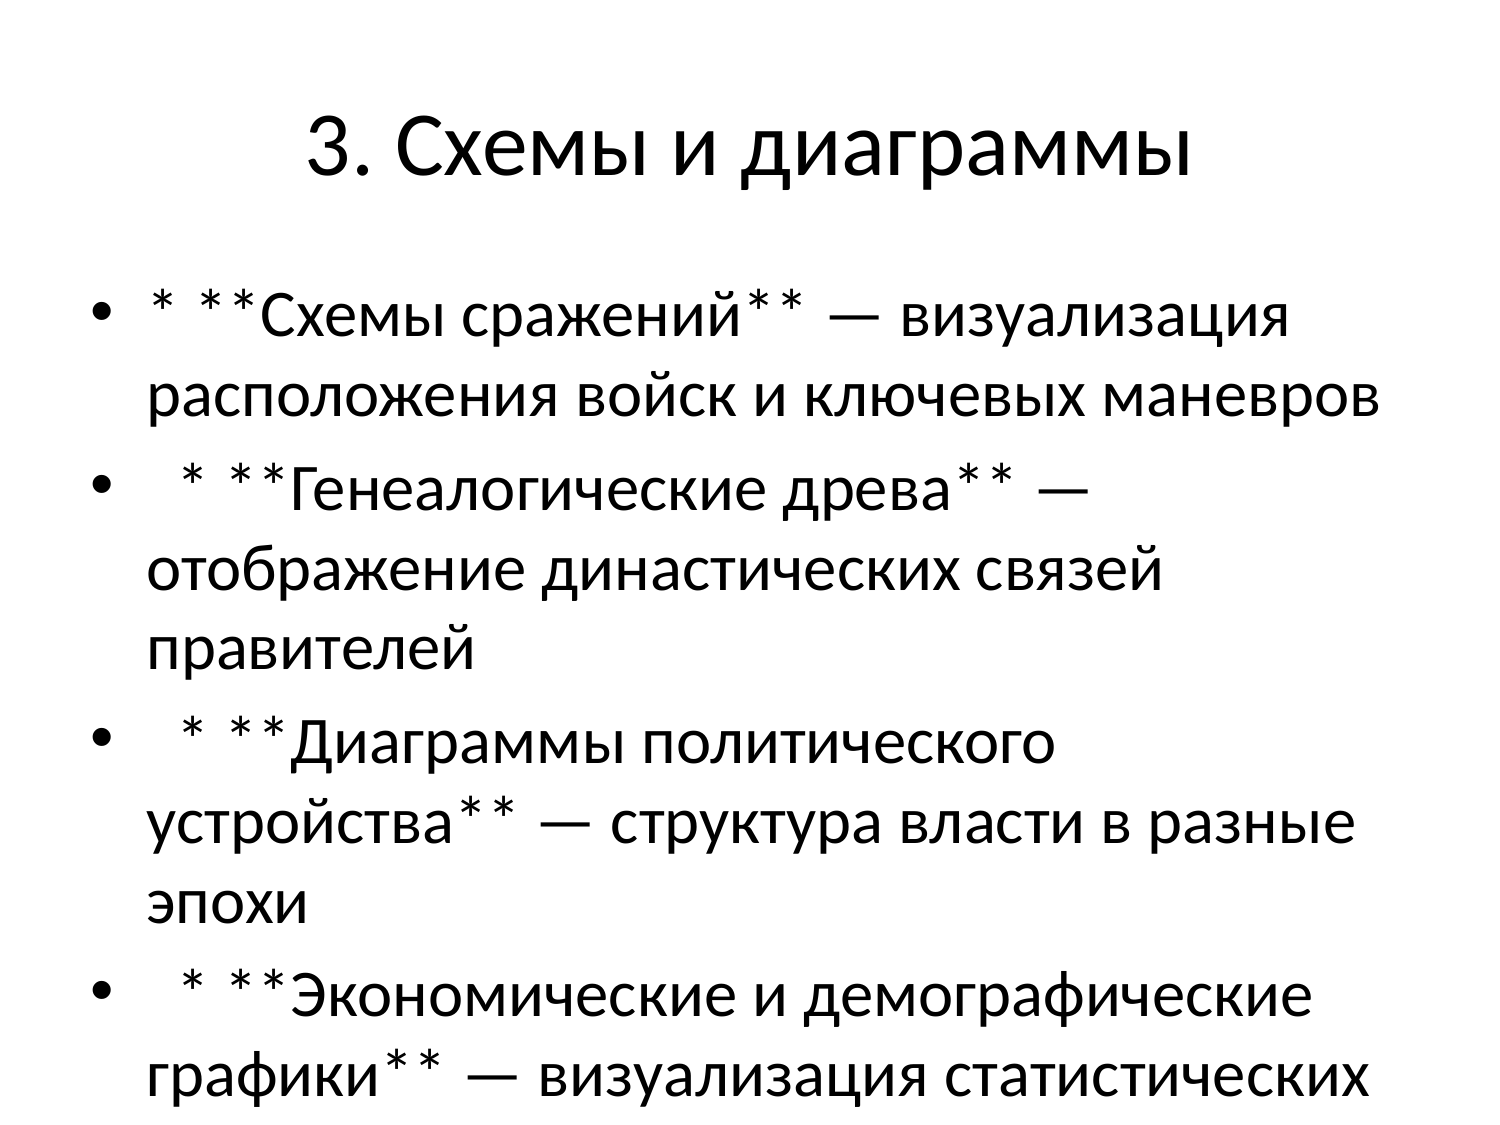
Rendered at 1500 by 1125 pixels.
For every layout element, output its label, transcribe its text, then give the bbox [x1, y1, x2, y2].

list * **Схемы сражений** — визуализация расположения войск и ключевых маневров * **Генеалогические древа** — отображение династических связей правителей * **Диаграммы политического устройства** — структура власти в разные эпохи * **Экономические и демографические графики** — визуализация статистических данных # [75, 262, 1425, 1005]
title 3. Схемы и диаграммы [75, 45, 1425, 233]
